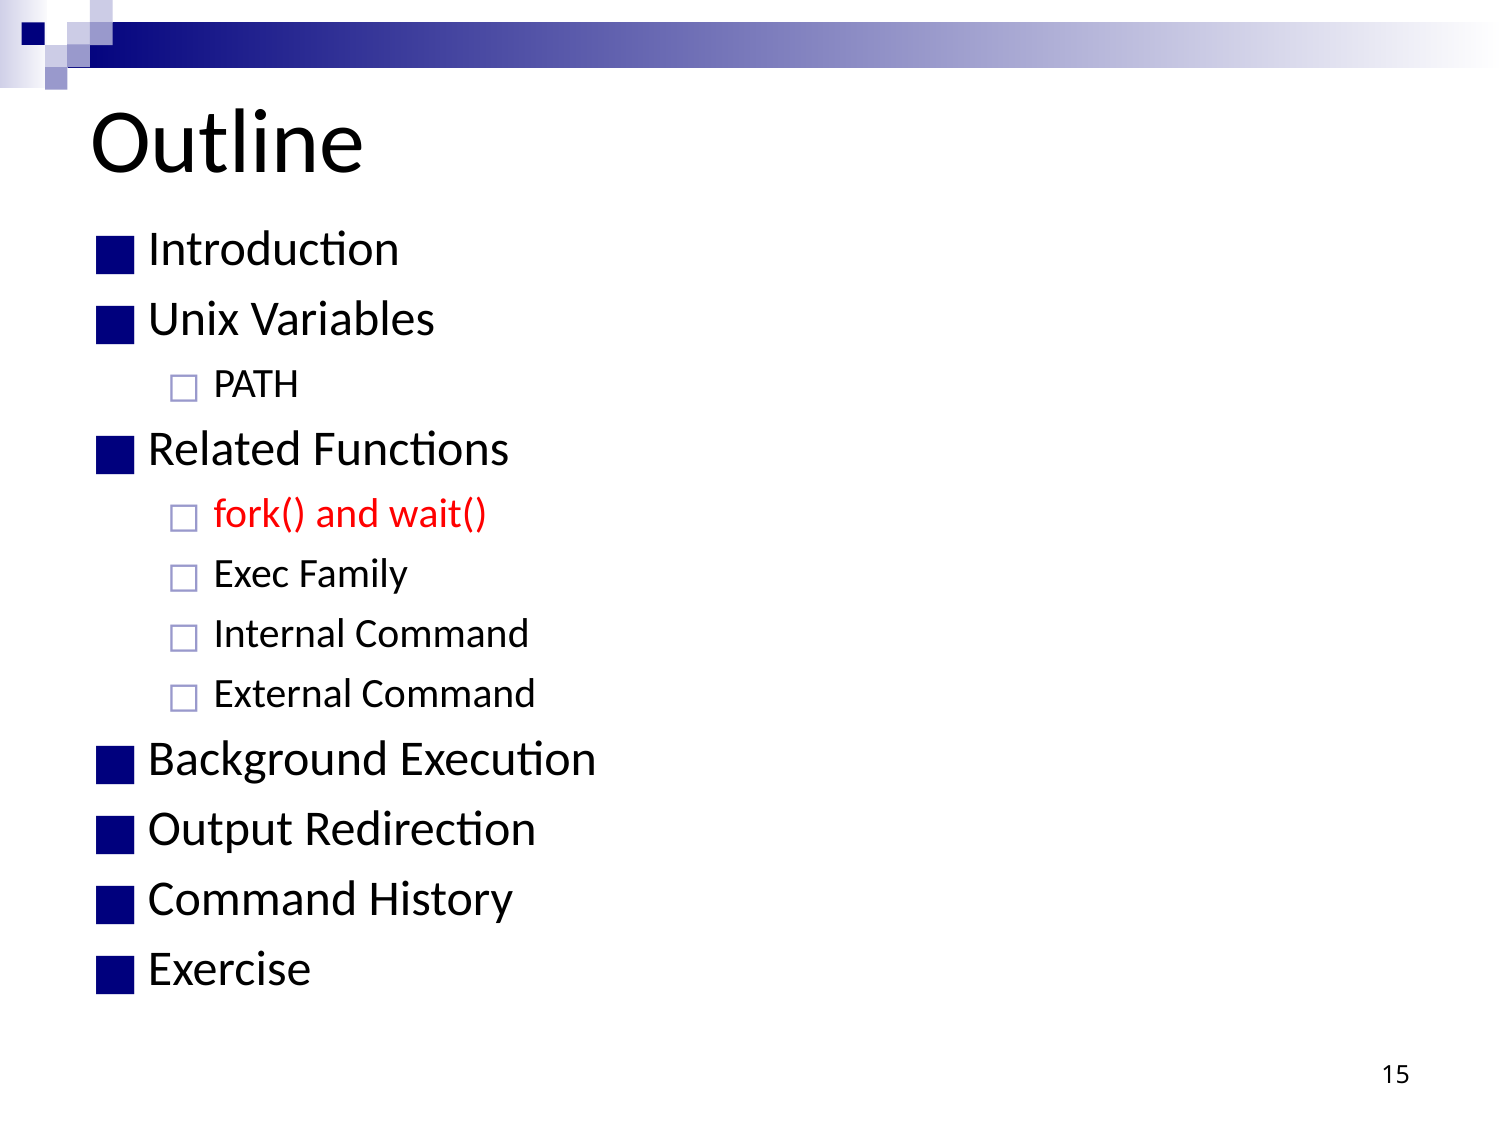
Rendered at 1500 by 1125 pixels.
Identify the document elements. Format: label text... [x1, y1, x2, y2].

title Outline [75, 75, 1425, 197]
list Introduction Unix Variables PATH Related Functions fork() and wait() Exec Family Internal Command External Command Background Execution Output Redirection Command History Exercise [76, 208, 1427, 963]
slide_number 15 [1074, 1025, 1425, 1100]
